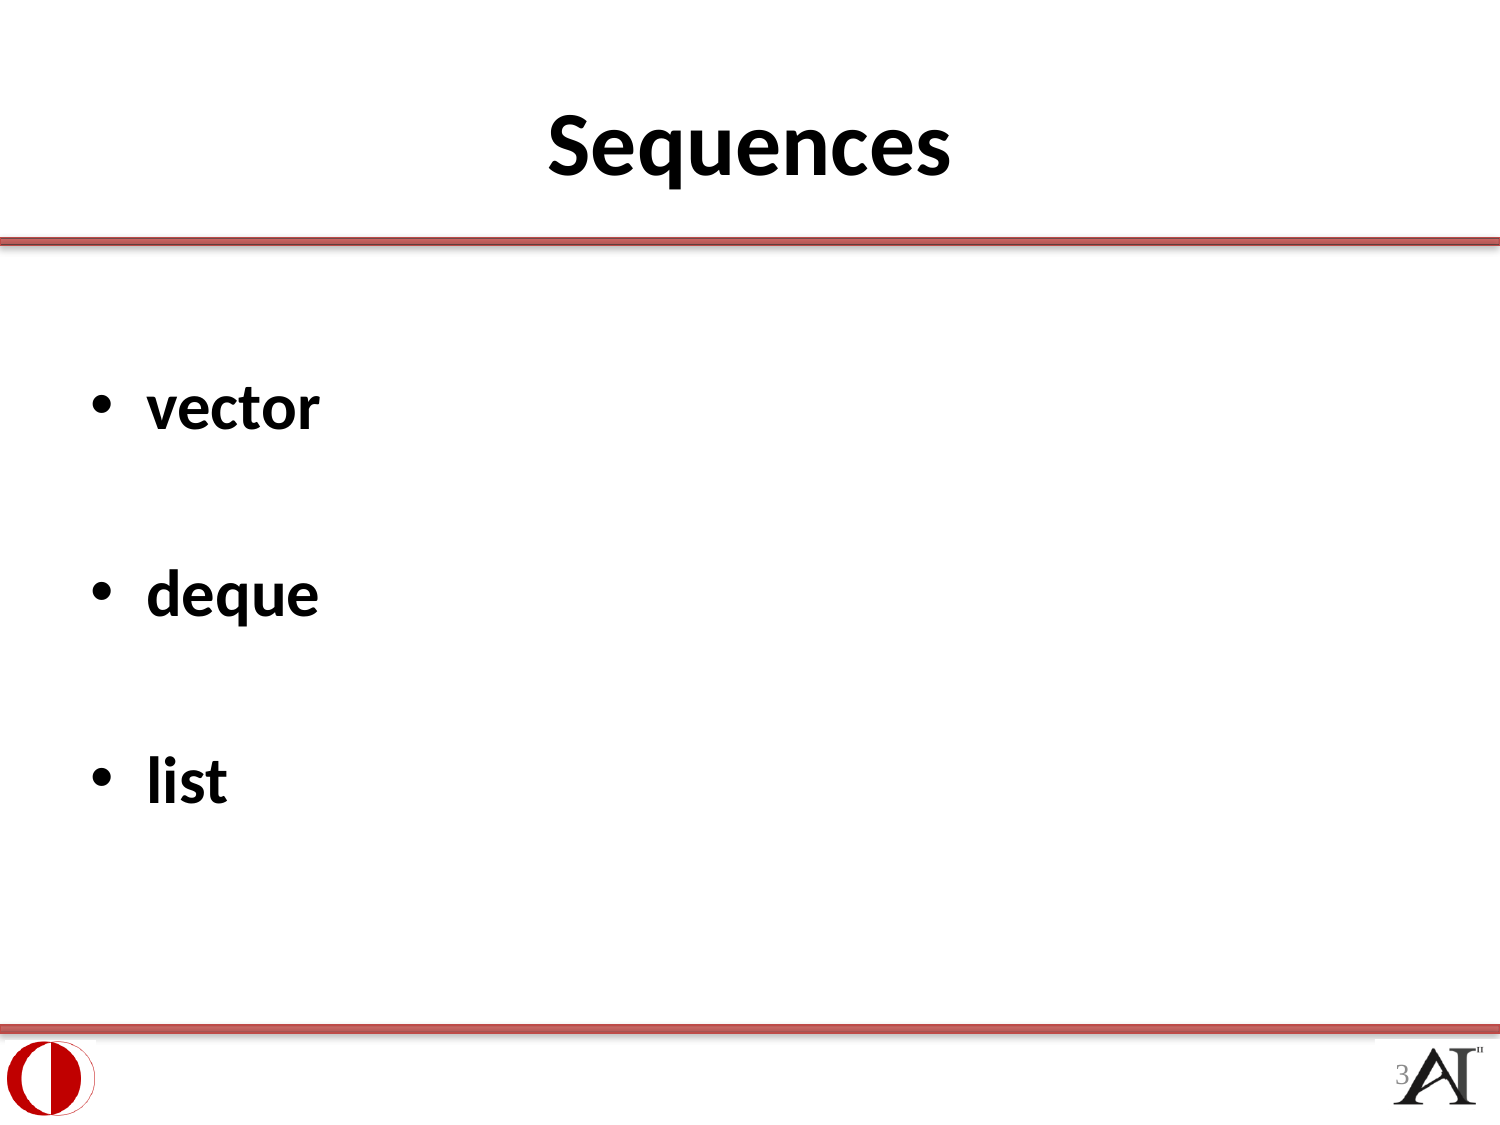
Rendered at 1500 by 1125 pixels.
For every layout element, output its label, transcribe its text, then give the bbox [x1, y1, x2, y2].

picture [1374, 1039, 1500, 1110]
list vector deque list [75, 262, 1425, 1005]
picture [5, 1040, 96, 1116]
slide_number 3 [1074, 1042, 1425, 1103]
title Sequences [75, 45, 1425, 233]
